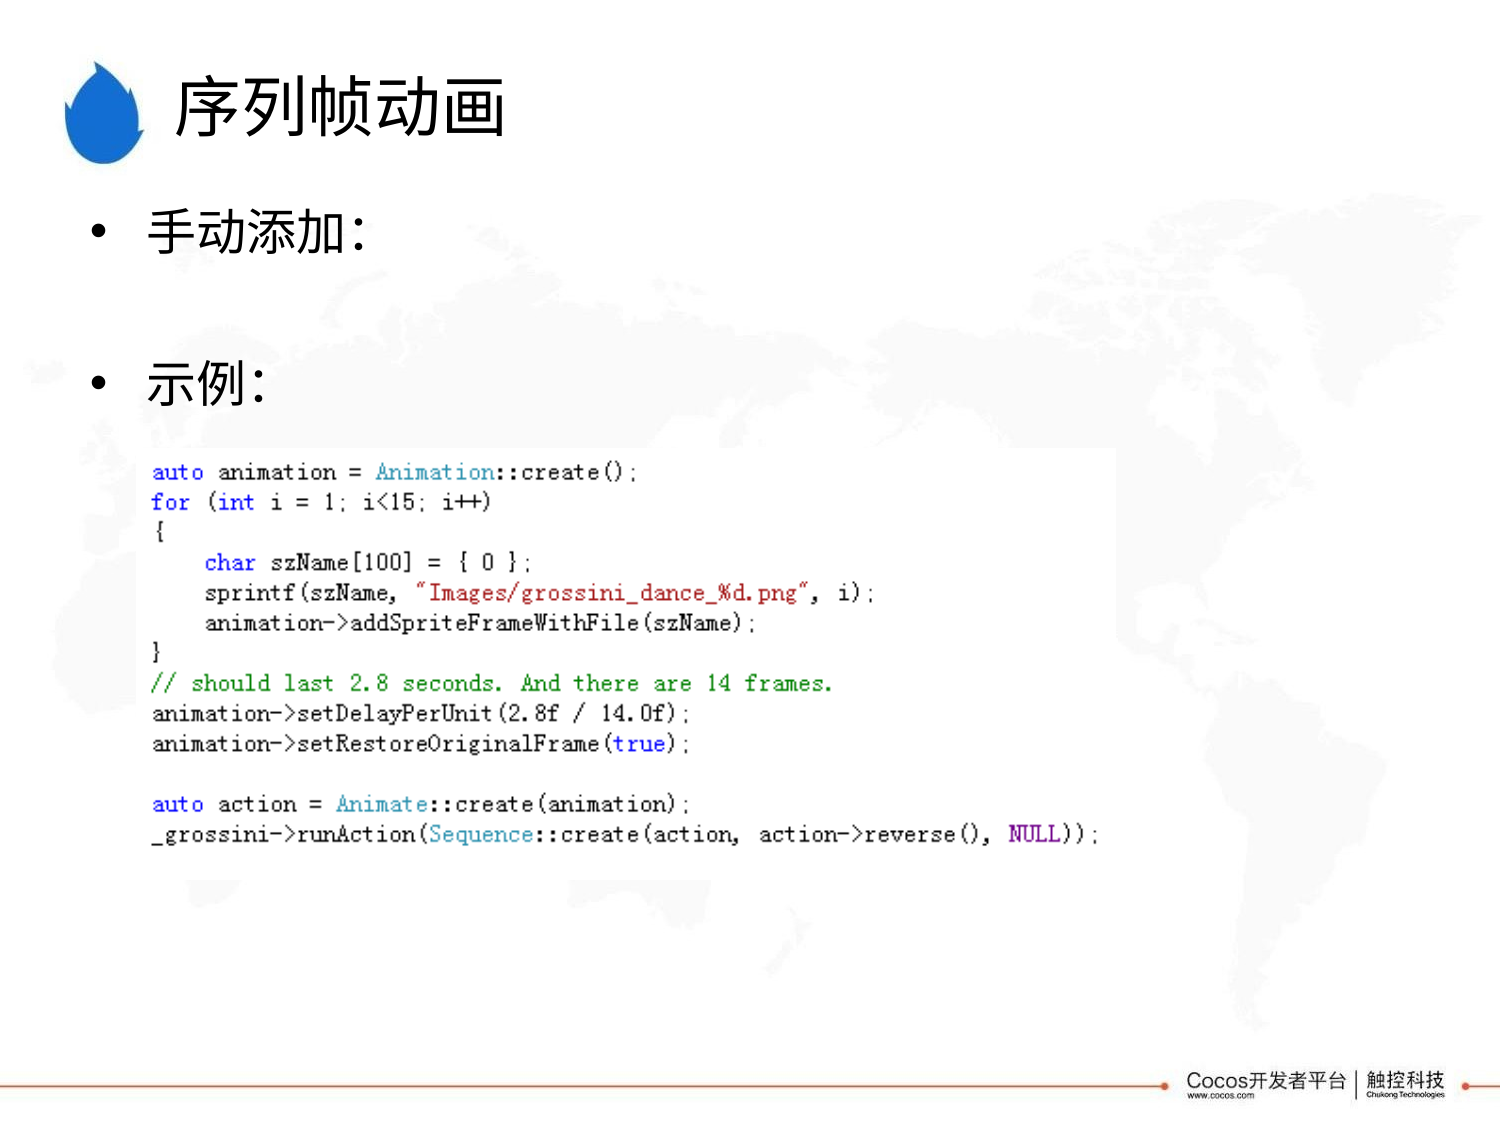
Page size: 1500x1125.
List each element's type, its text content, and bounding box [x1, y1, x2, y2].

picture [0, 46, 1500, 1109]
text_box [135, 448, 1117, 880]
title 序列帧动画 [172, 62, 511, 253]
text_box 手动添加： 示例： [87, 198, 399, 412]
